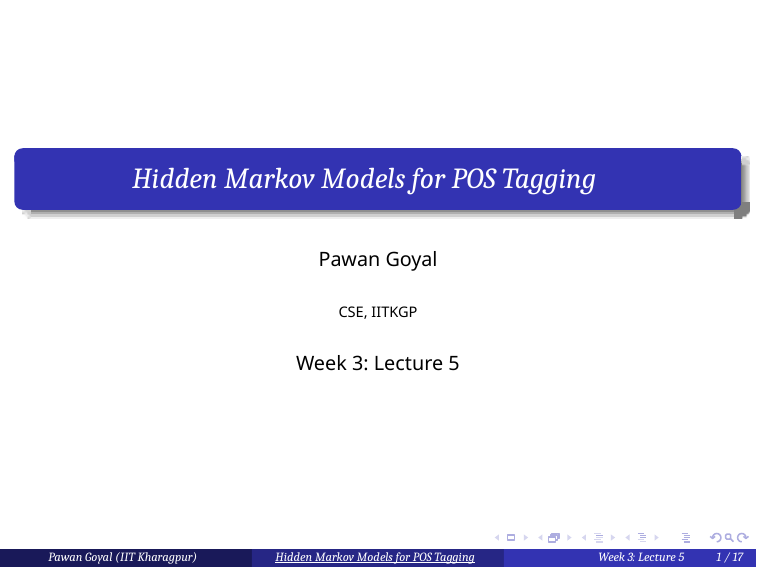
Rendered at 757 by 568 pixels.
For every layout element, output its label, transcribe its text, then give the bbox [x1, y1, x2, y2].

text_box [0, 548, 757, 568]
text_box Pawan Goyal CSE, IITKGP Week 3: Lecture 5 [292, 243, 464, 375]
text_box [14, 155, 751, 219]
text_box [14, 148, 741, 154]
